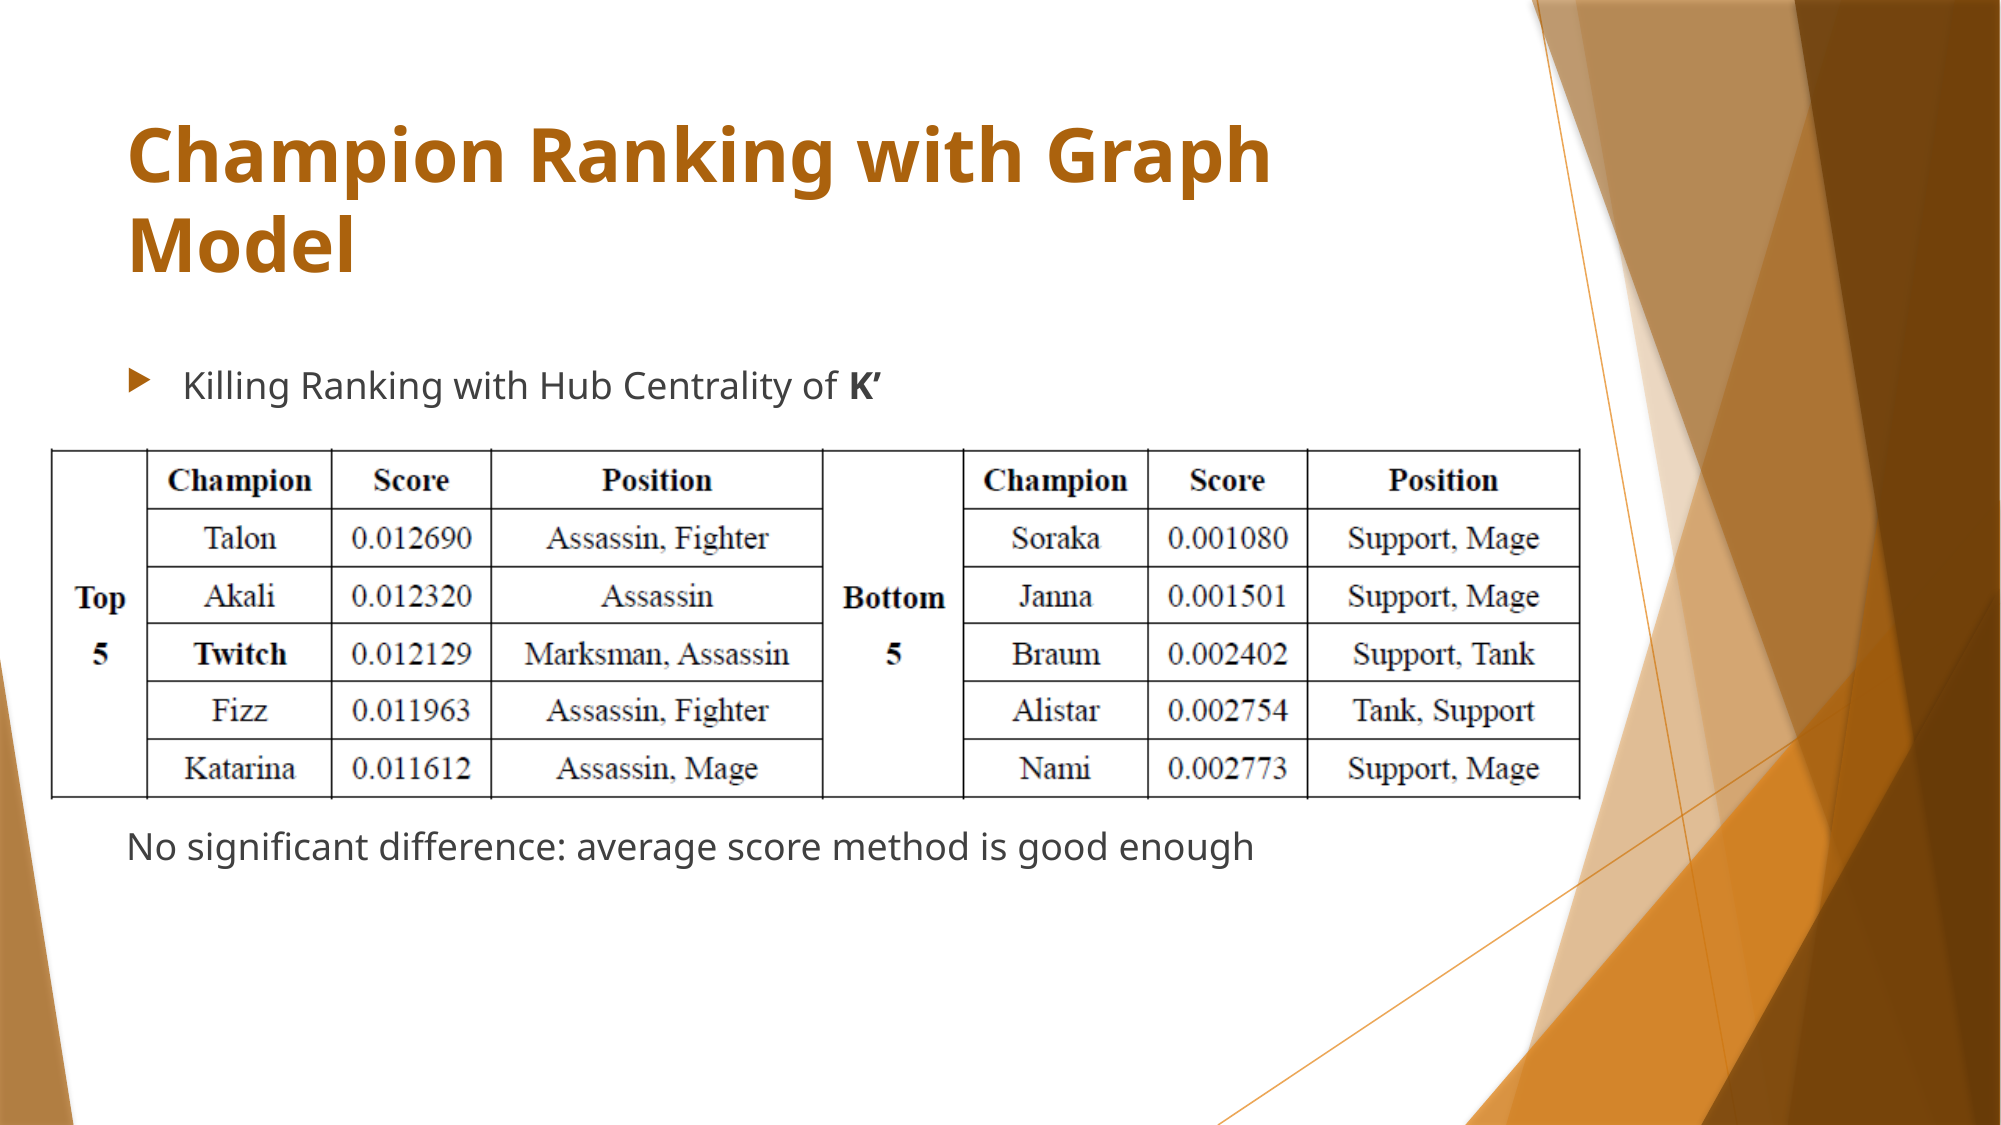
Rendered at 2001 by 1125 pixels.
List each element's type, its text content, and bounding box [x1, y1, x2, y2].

list Killing Ranking with Hub Centrality of K’ No significant difference: average score method is good enough [111, 819, 1522, 992]
title Champion Ranking with Graph Model [111, 99, 1522, 317]
picture [45, 441, 1588, 810]
list Killing Ranking with Hub Centrality of K’ No significant difference: average score method is good enough [111, 354, 1522, 440]
